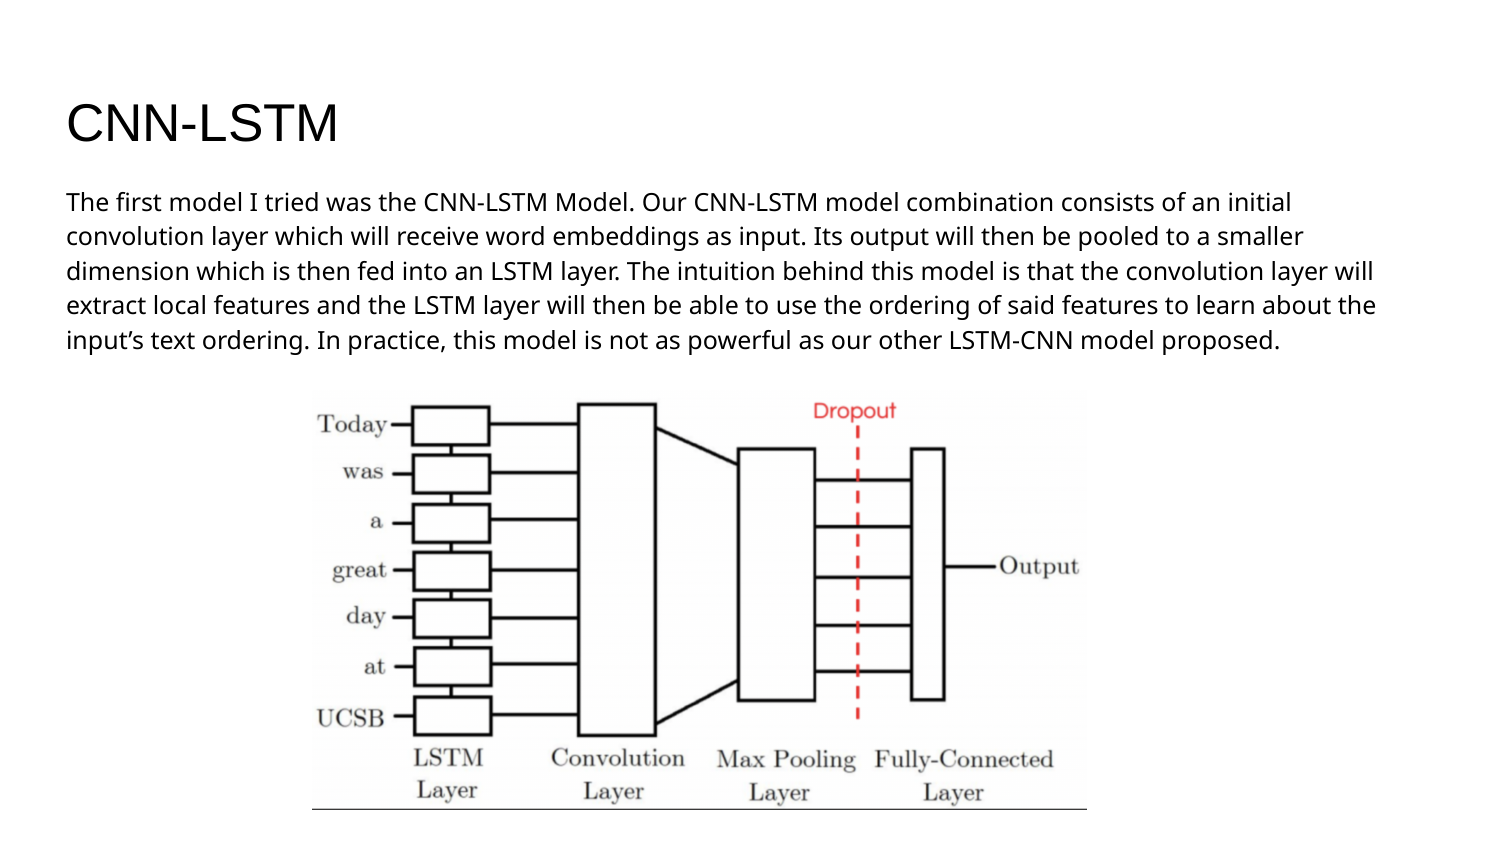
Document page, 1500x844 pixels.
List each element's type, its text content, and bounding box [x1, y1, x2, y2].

list The first model I tried was the CNN-LSTM Model. Our CNN-LSTM model combination consists of an initial convolution layer which will receive word embeddings as input. Its output will then be pooled to a smaller dimension which is then fed into an LSTM layer. The intuition behind this model is that the convolution layer will extract local features and the LSTM layer will then be able to use the ordering of said features to learn about the input’s text ordering. In practice, this model is not as powerful as our other LSTM-CNN model proposed. [51, 166, 1449, 728]
picture [312, 389, 1087, 811]
title CNN-LSTM [51, 72, 1449, 166]
